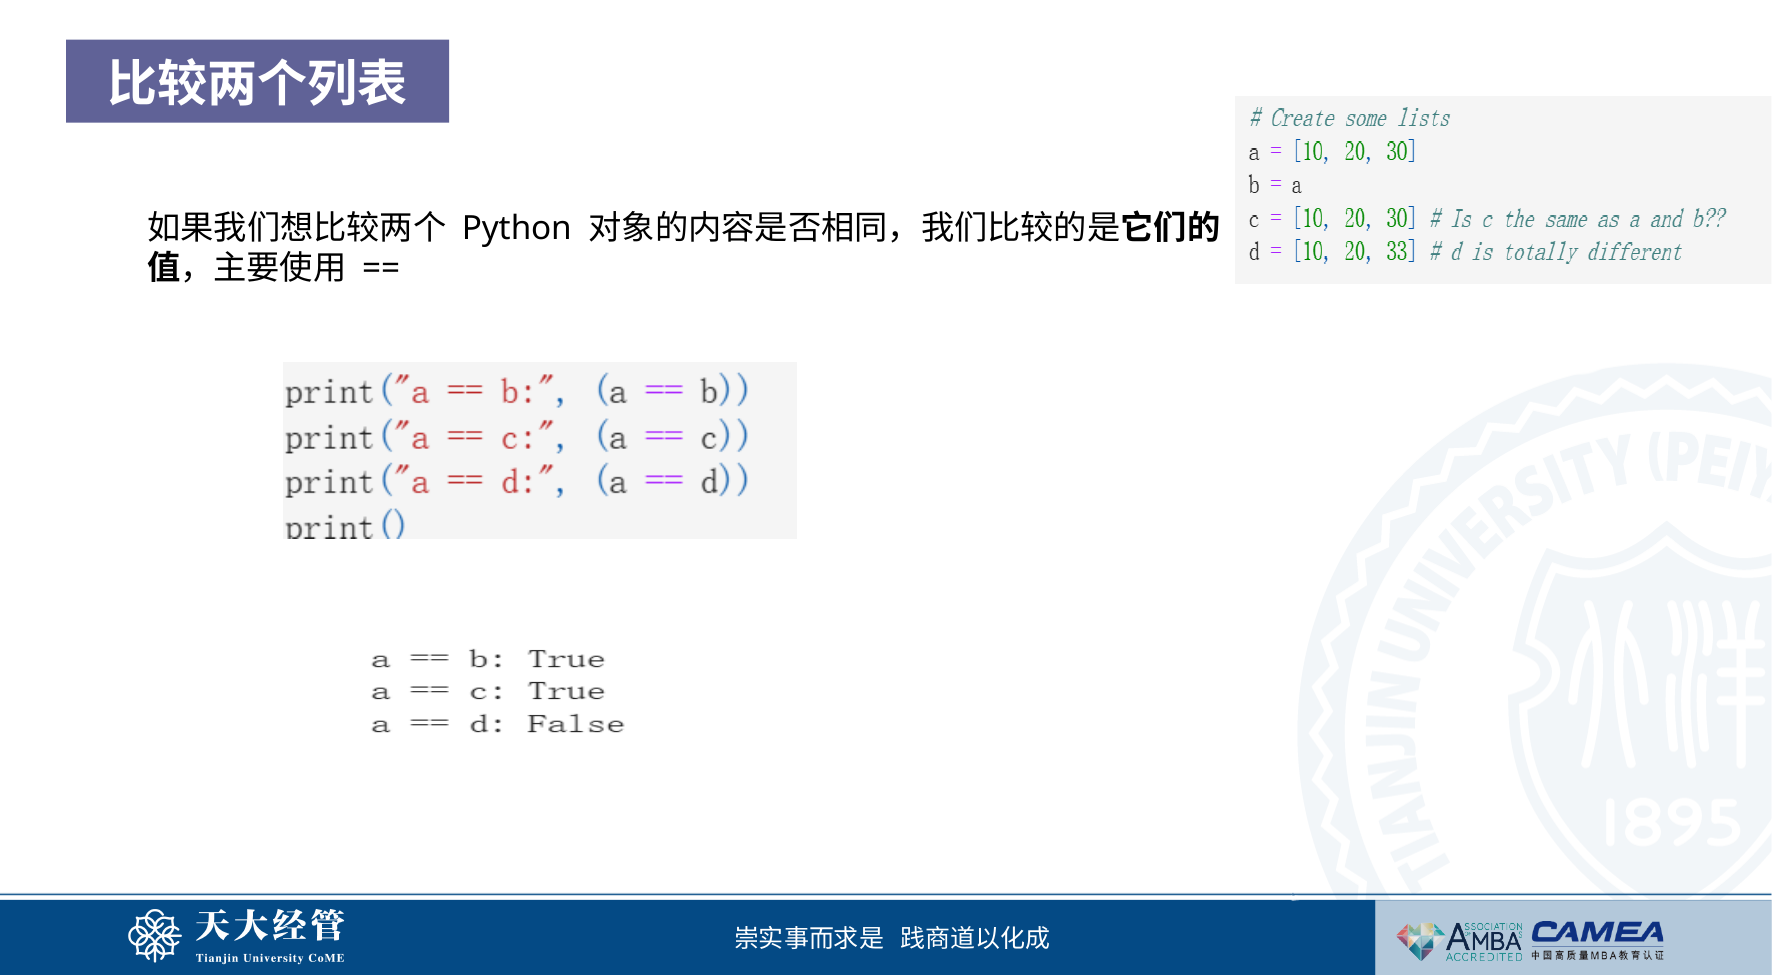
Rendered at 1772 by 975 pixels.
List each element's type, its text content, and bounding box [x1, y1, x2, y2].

text_box 如果我们想比较两个 Python 对象的内容是否相同，我们比较的是它们的值，主要使用 == [132, 199, 1243, 294]
picture [0, 0, 1772, 975]
text_box 比较两个列表 [66, 39, 450, 123]
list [283, 362, 797, 539]
